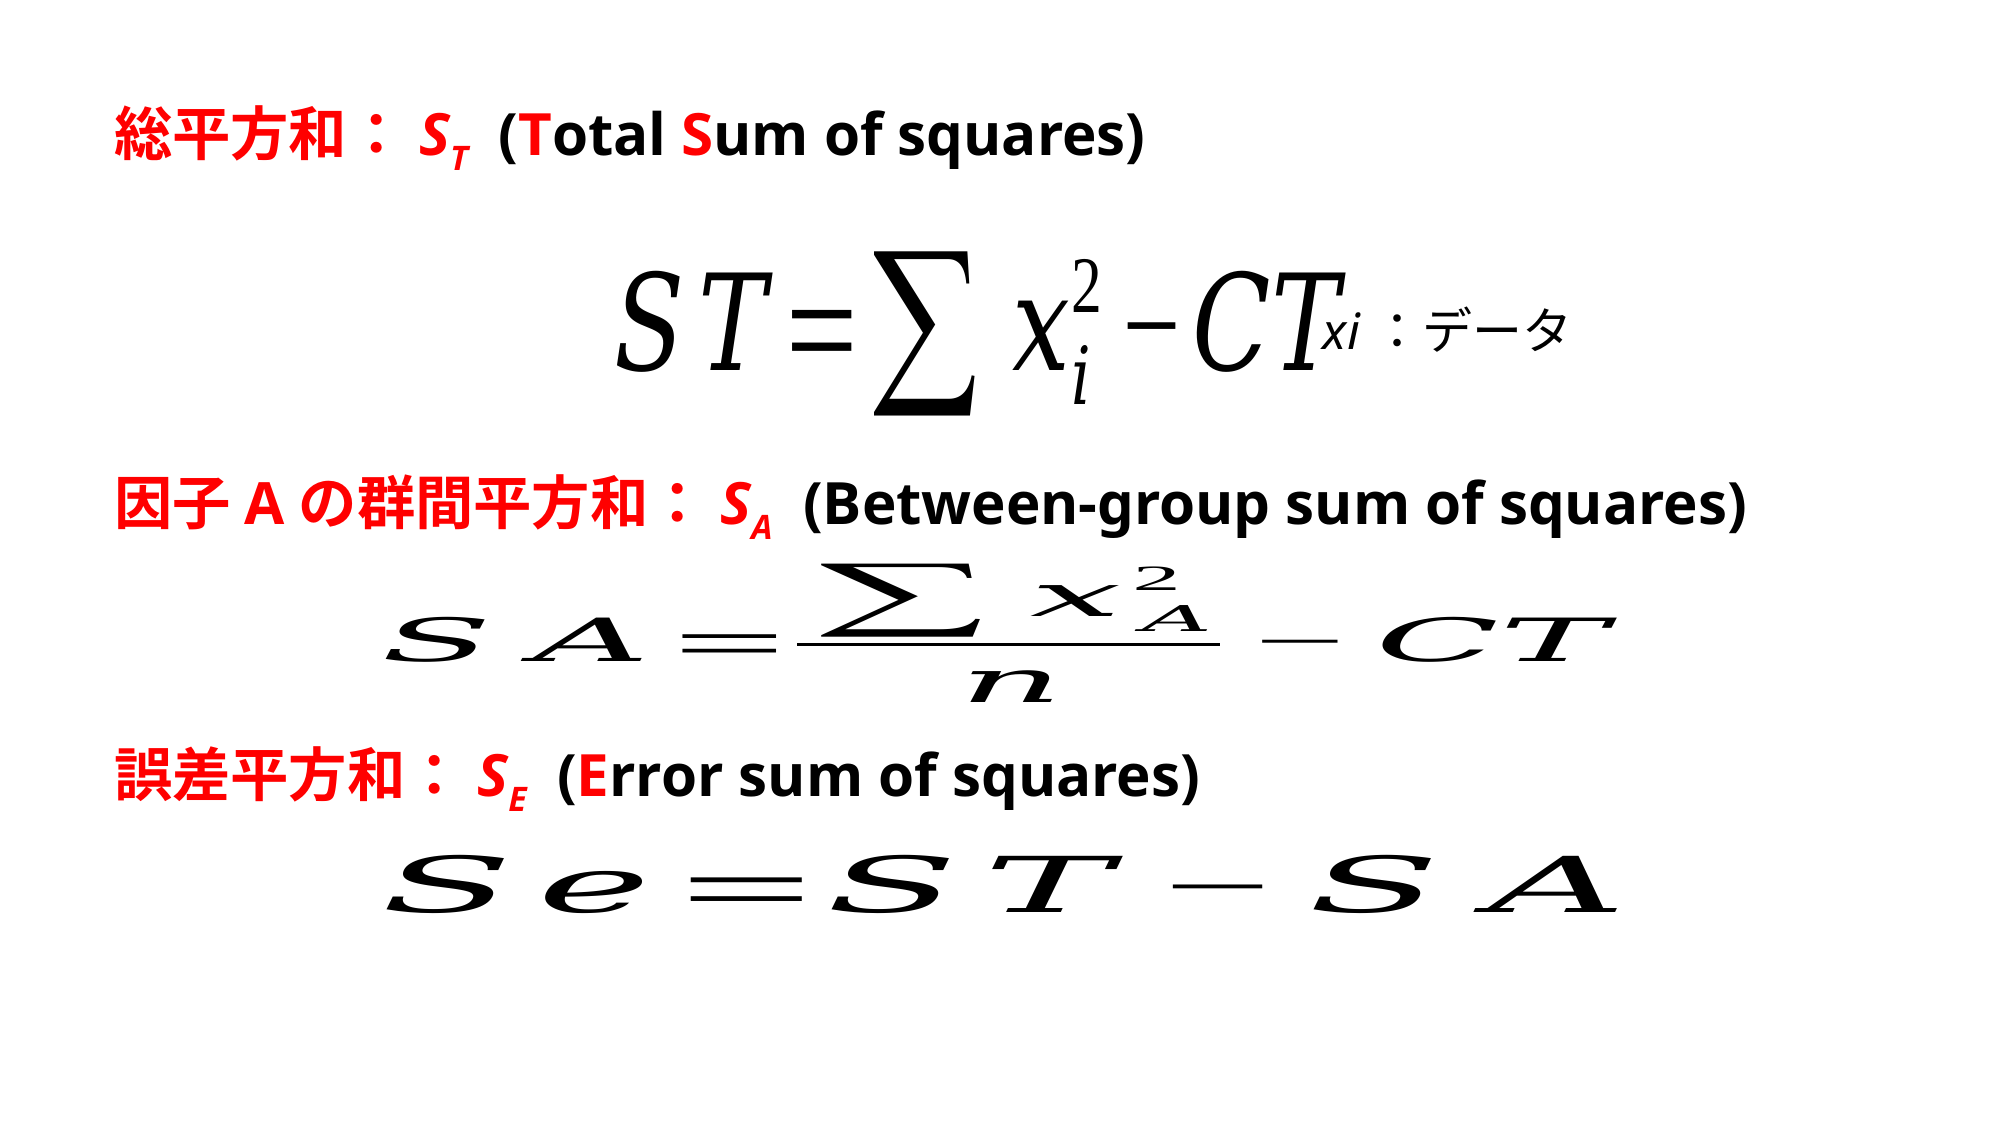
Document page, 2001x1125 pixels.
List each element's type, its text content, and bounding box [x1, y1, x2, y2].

text_box 総平方和：ST (Total Sum of squares) [99, 90, 1189, 185]
text_box 誤差平方和：SE (Error sum of squares) [99, 731, 1779, 826]
text_box xi：データ [1308, 291, 1629, 367]
text_box 因子Aの群間平方和：SA (Between-group sum of squares) [99, 459, 1779, 554]
